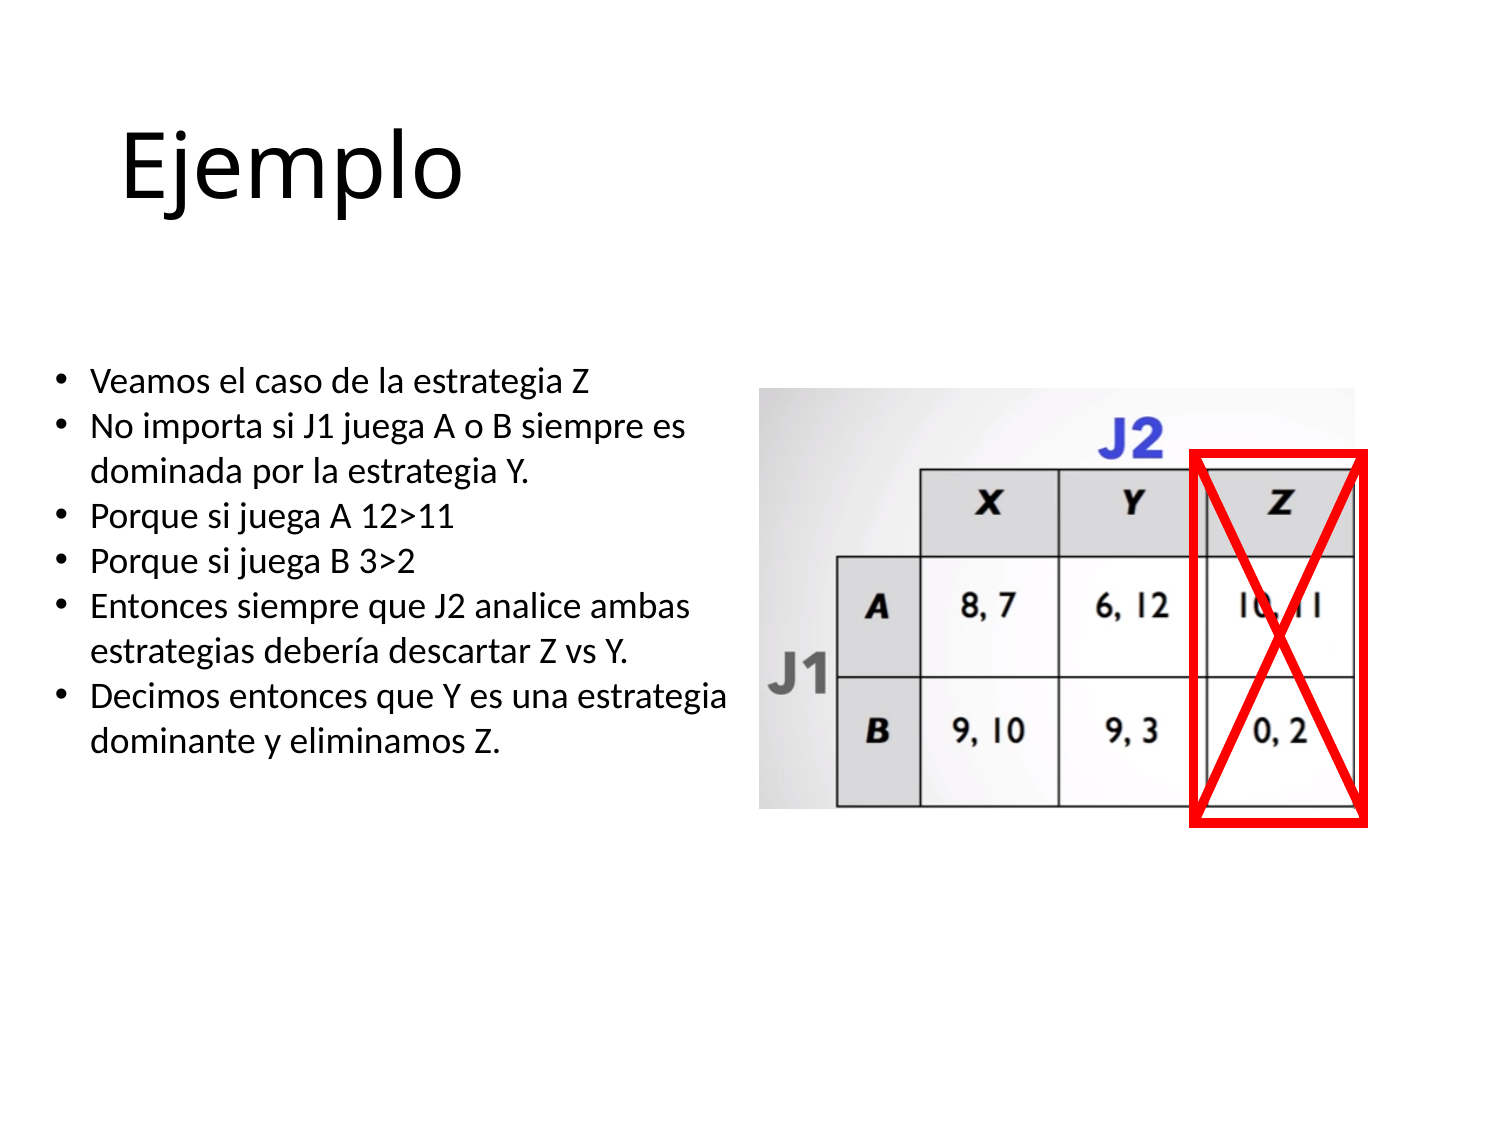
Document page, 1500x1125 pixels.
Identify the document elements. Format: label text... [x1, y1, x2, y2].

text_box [1193, 453, 1364, 824]
text_box Veamos el caso de la estrategia Z No importa si J1 juega A o B siempre es dominada por la estrategia Y. Porque si juega A 12>11 Porque si juega B 3>2 Entonces siempre que J2 analice ambas estrategias debería descartar Z vs Y. Decimos entonces que Y es una estrategia dominante y eliminamos Z. [40, 348, 799, 814]
title Ejemplo [103, 59, 1397, 278]
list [759, 388, 1355, 809]
